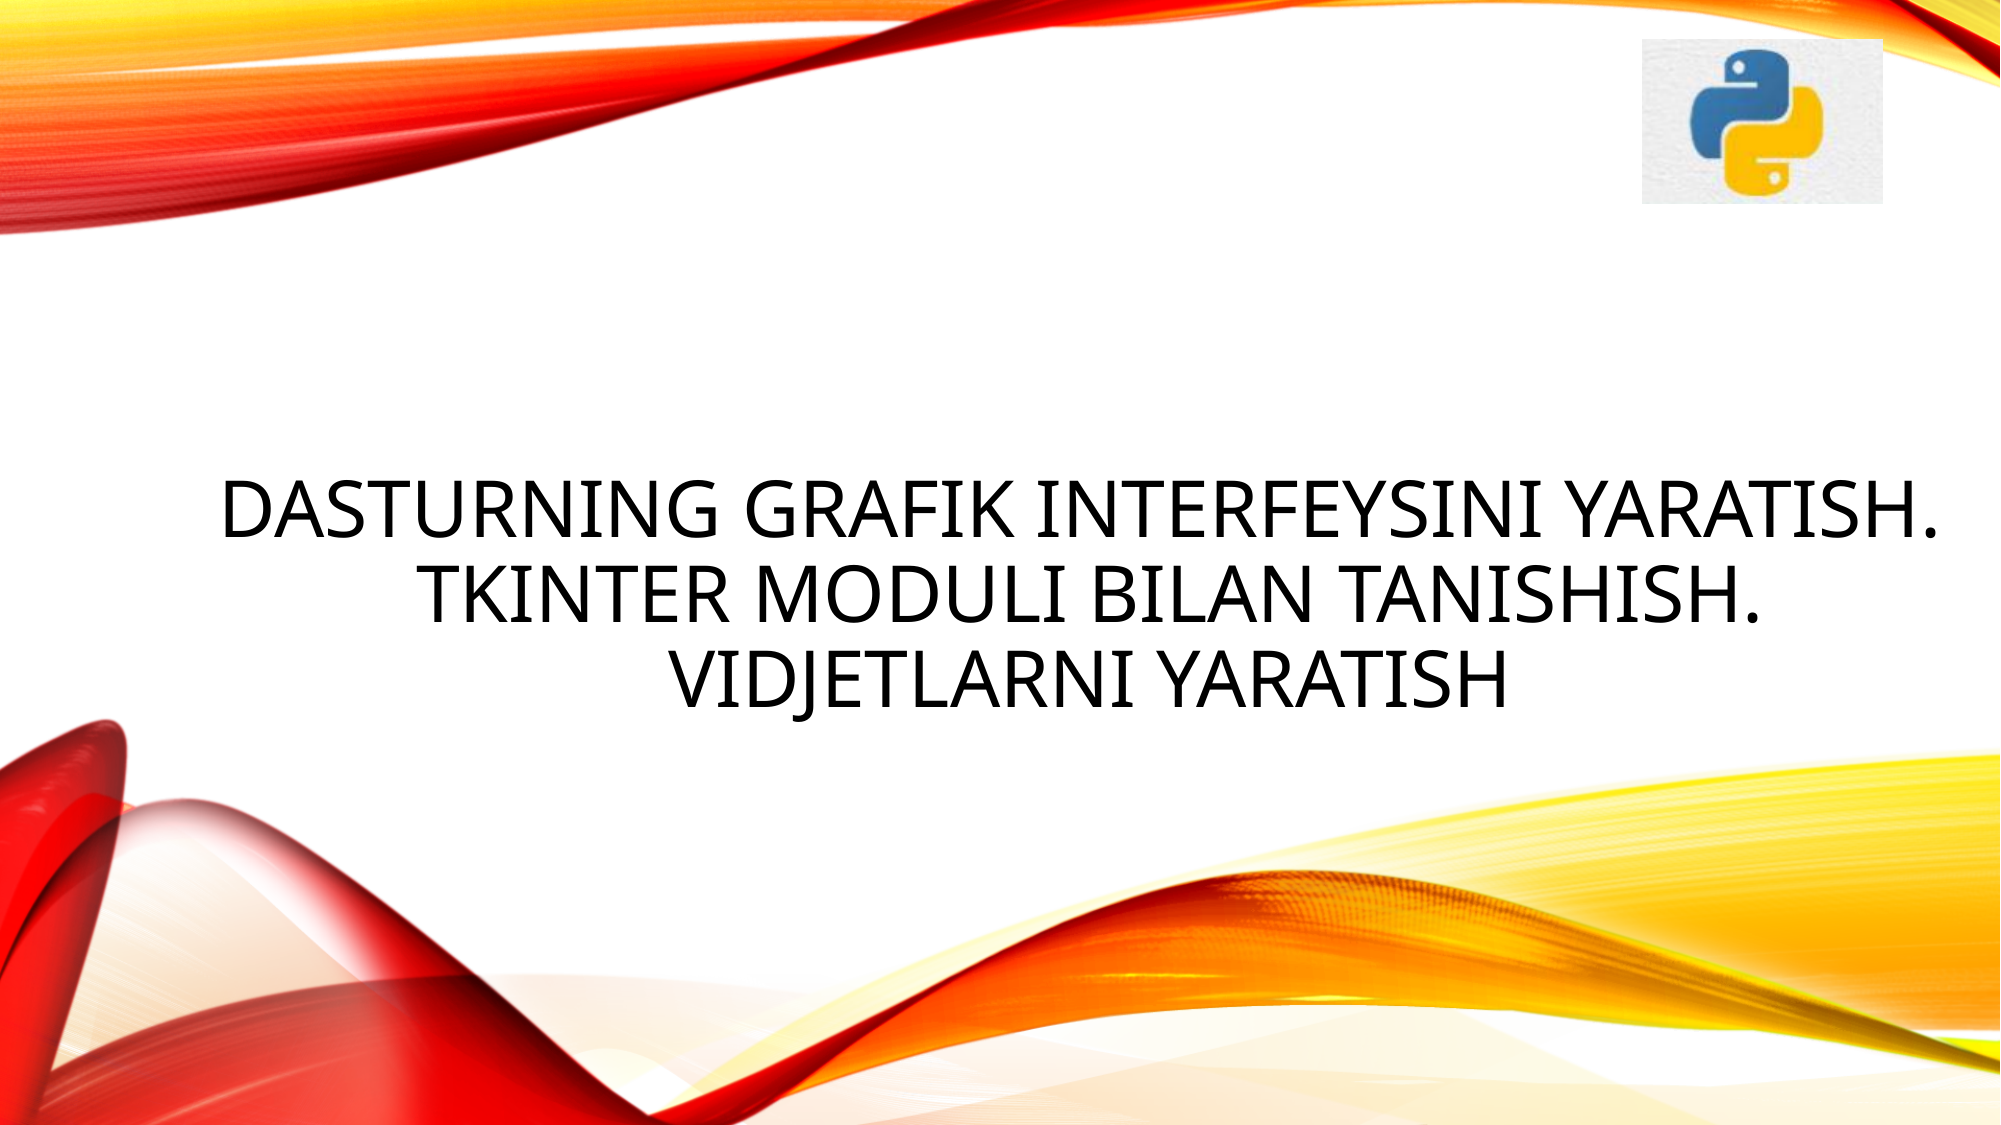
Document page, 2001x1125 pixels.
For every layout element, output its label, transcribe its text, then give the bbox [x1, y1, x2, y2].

title Dasturning grafik interfeysini yaratish. tkinter moduli bilan tanishish. Vidjetlarni yaratish [148, 454, 2000, 732]
picture [0, 0, 2000, 237]
picture [0, 717, 2000, 1125]
